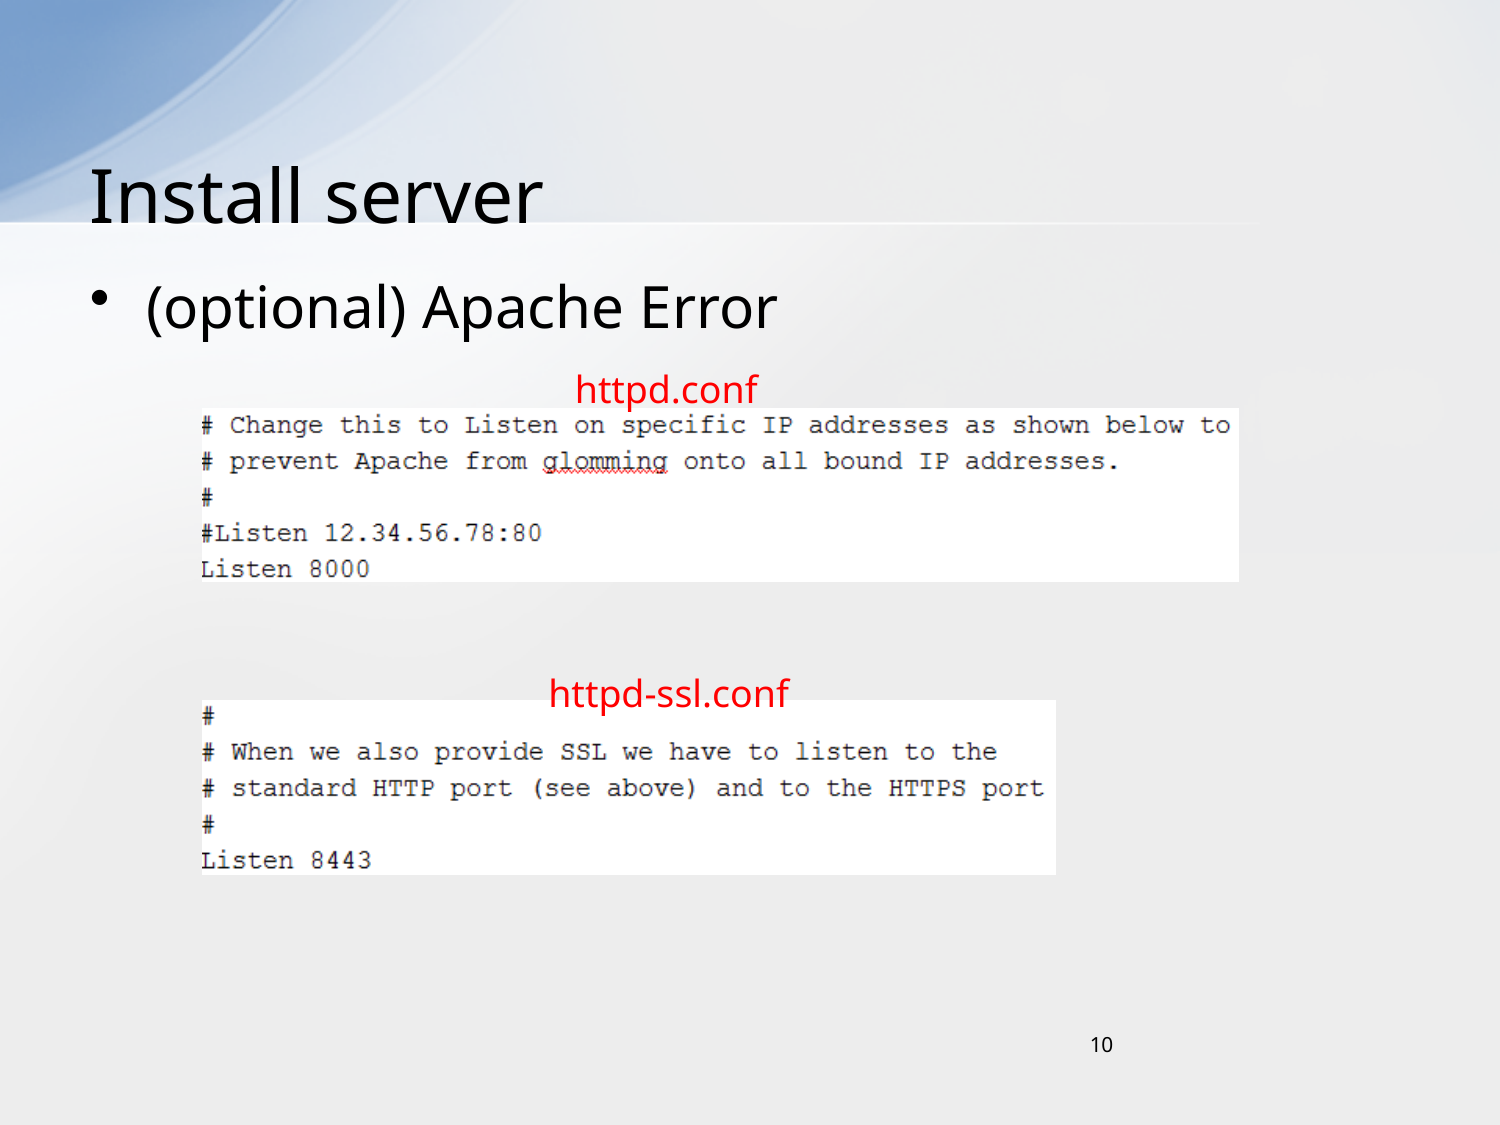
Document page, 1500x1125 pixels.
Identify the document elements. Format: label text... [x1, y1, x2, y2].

text_box httpd-ssl.conf [533, 662, 805, 699]
list (optional) Apache Error [75, 262, 1425, 1005]
text_box httpd.conf [484, 358, 773, 406]
title Install server [75, 58, 1425, 247]
picture [0, 0, 1500, 1125]
slide_number 10 [1074, 1024, 1425, 1103]
